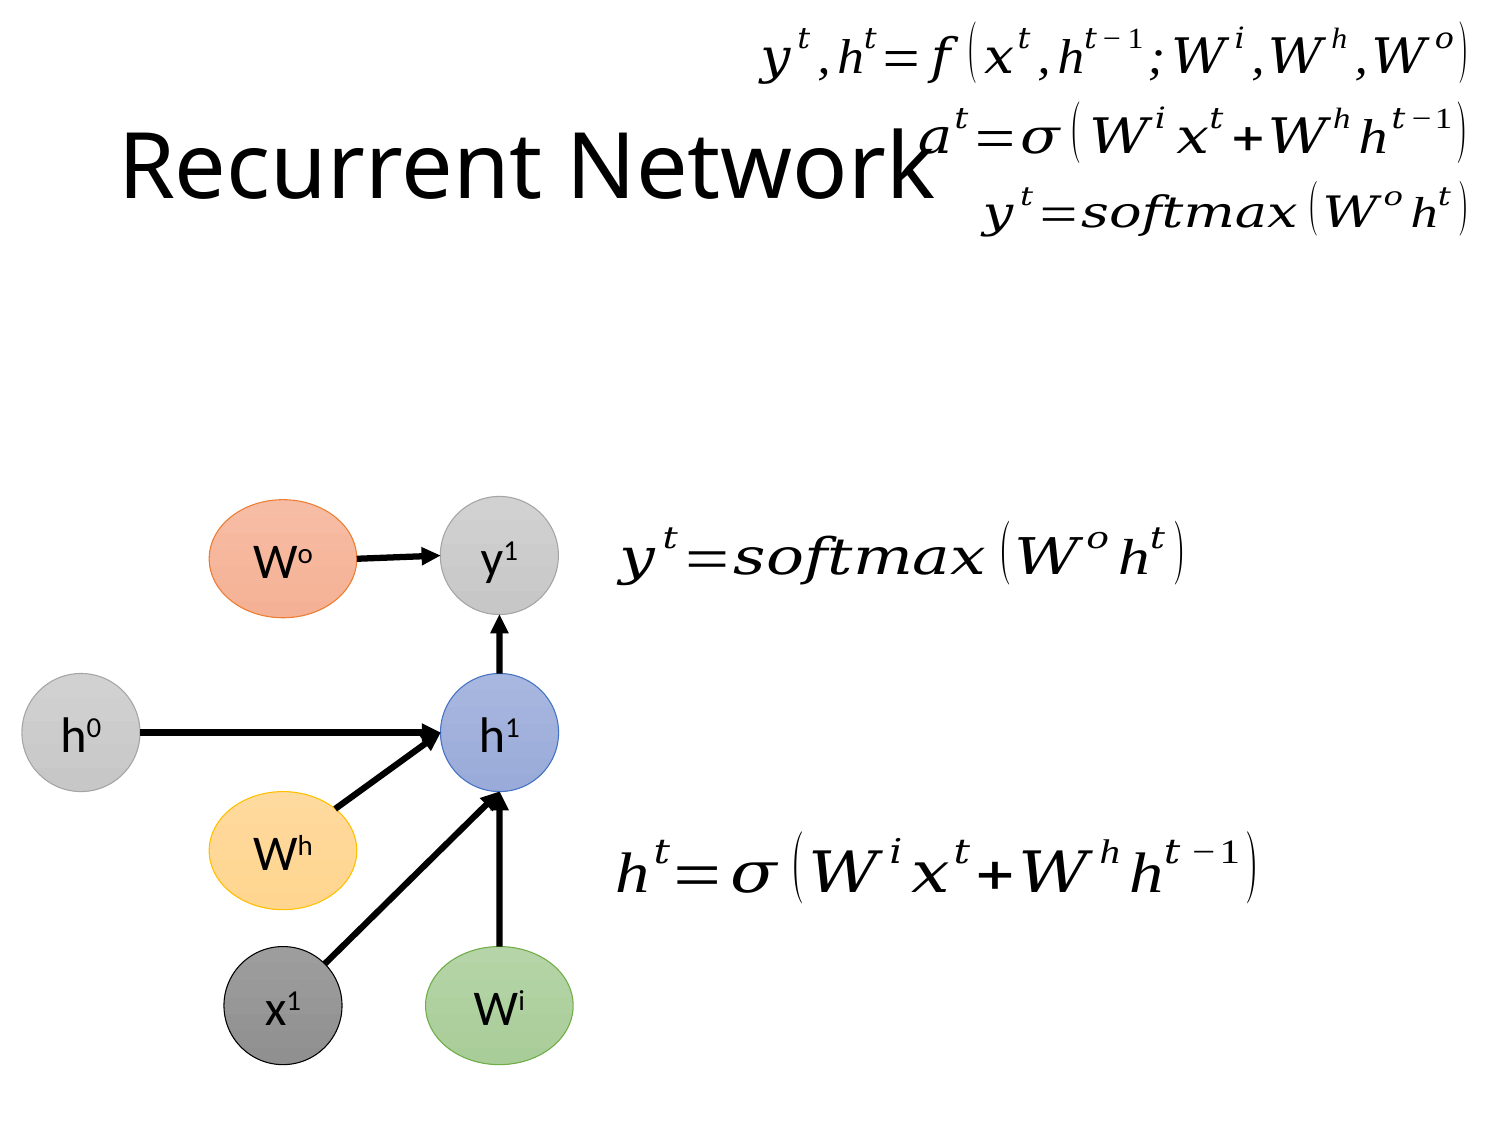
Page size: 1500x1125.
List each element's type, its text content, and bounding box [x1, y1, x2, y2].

text_box Wo [208, 499, 358, 619]
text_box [324, 791, 500, 964]
text_box h1 [440, 673, 560, 793]
text_box h0 [21, 672, 141, 793]
text_box Wi [425, 946, 574, 1066]
text_box Wh [208, 791, 324, 911]
text_box y1 [439, 495, 559, 616]
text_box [335, 733, 441, 809]
title Recurrent Network [103, 59, 1397, 278]
text_box x1 [223, 946, 343, 1066]
